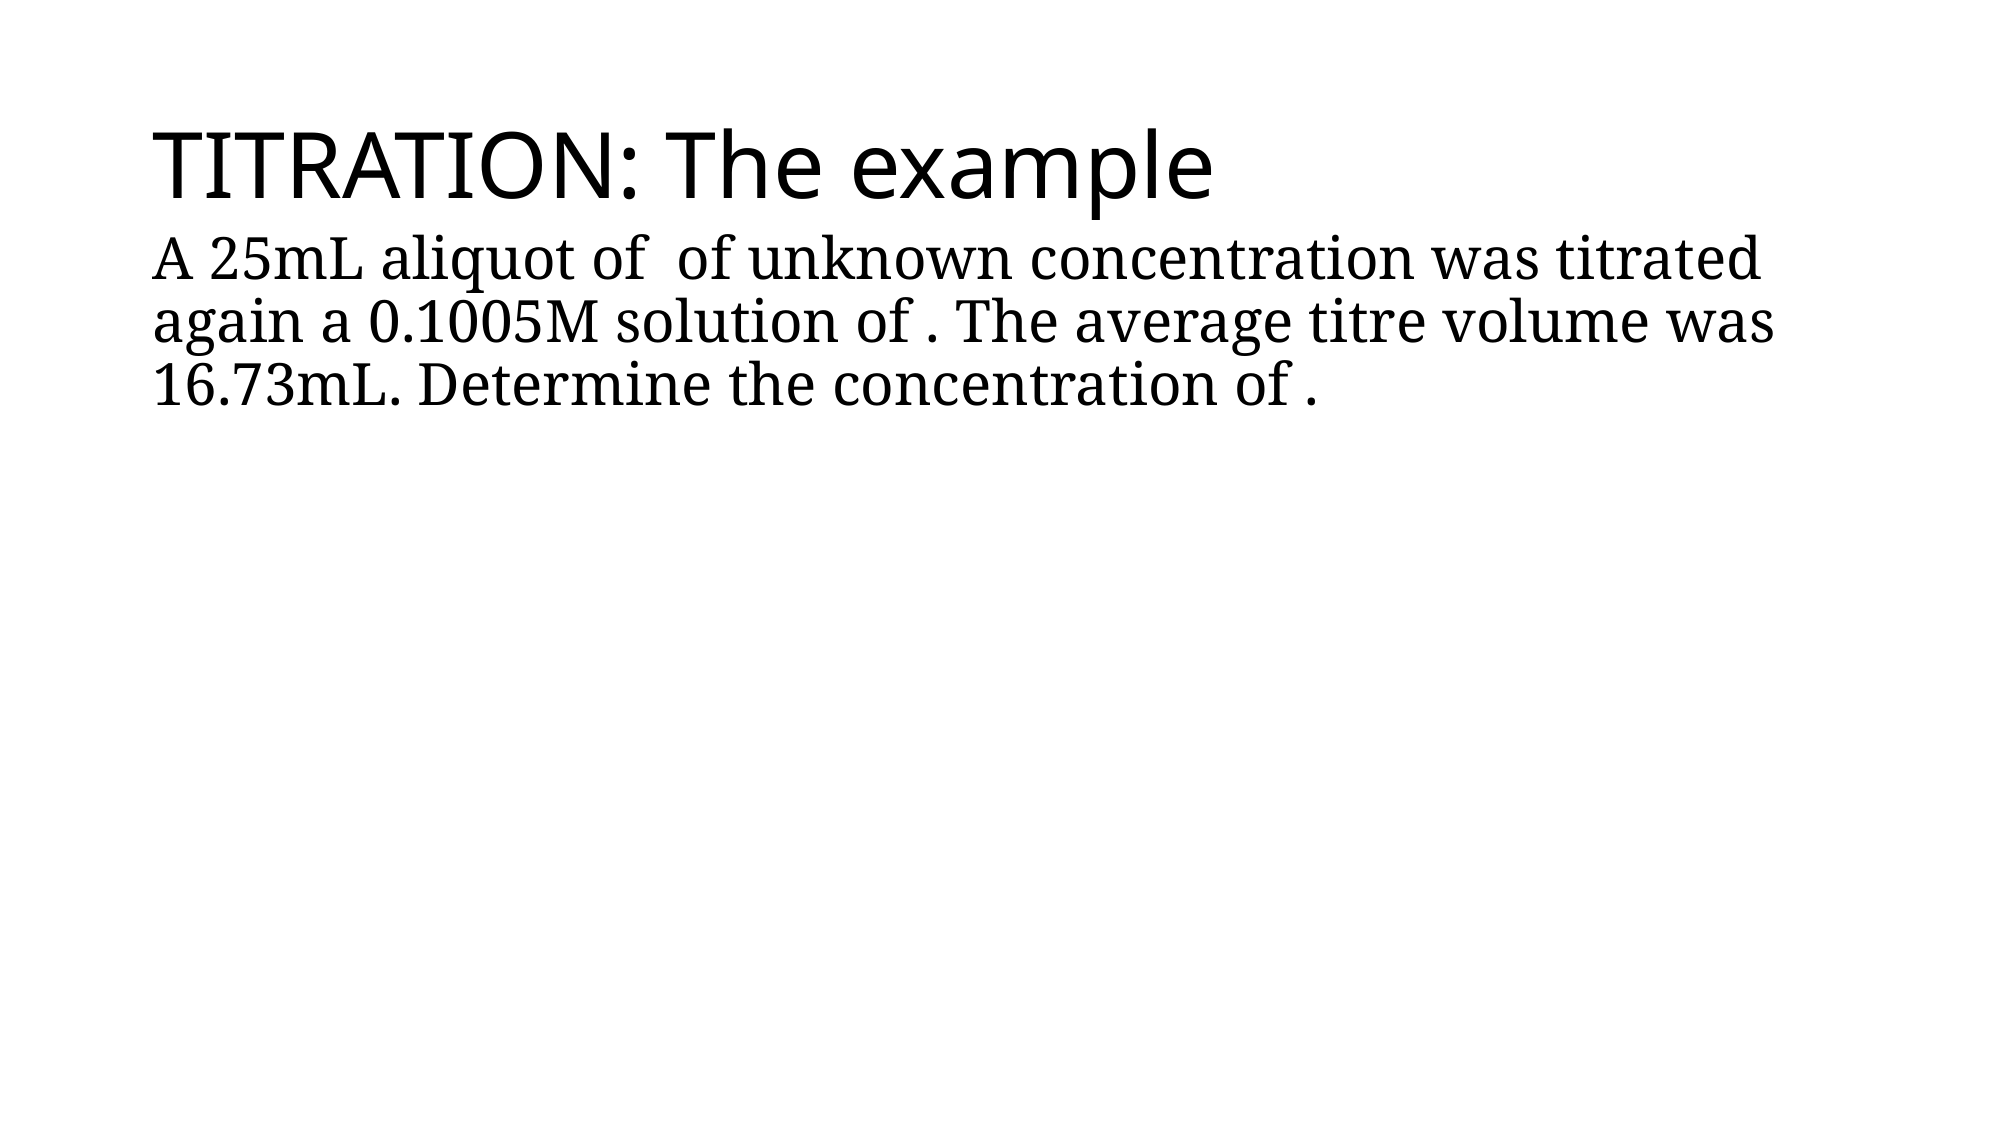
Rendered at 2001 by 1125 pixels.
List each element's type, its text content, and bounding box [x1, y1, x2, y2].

title TITRATION: The example [137, 59, 1863, 278]
